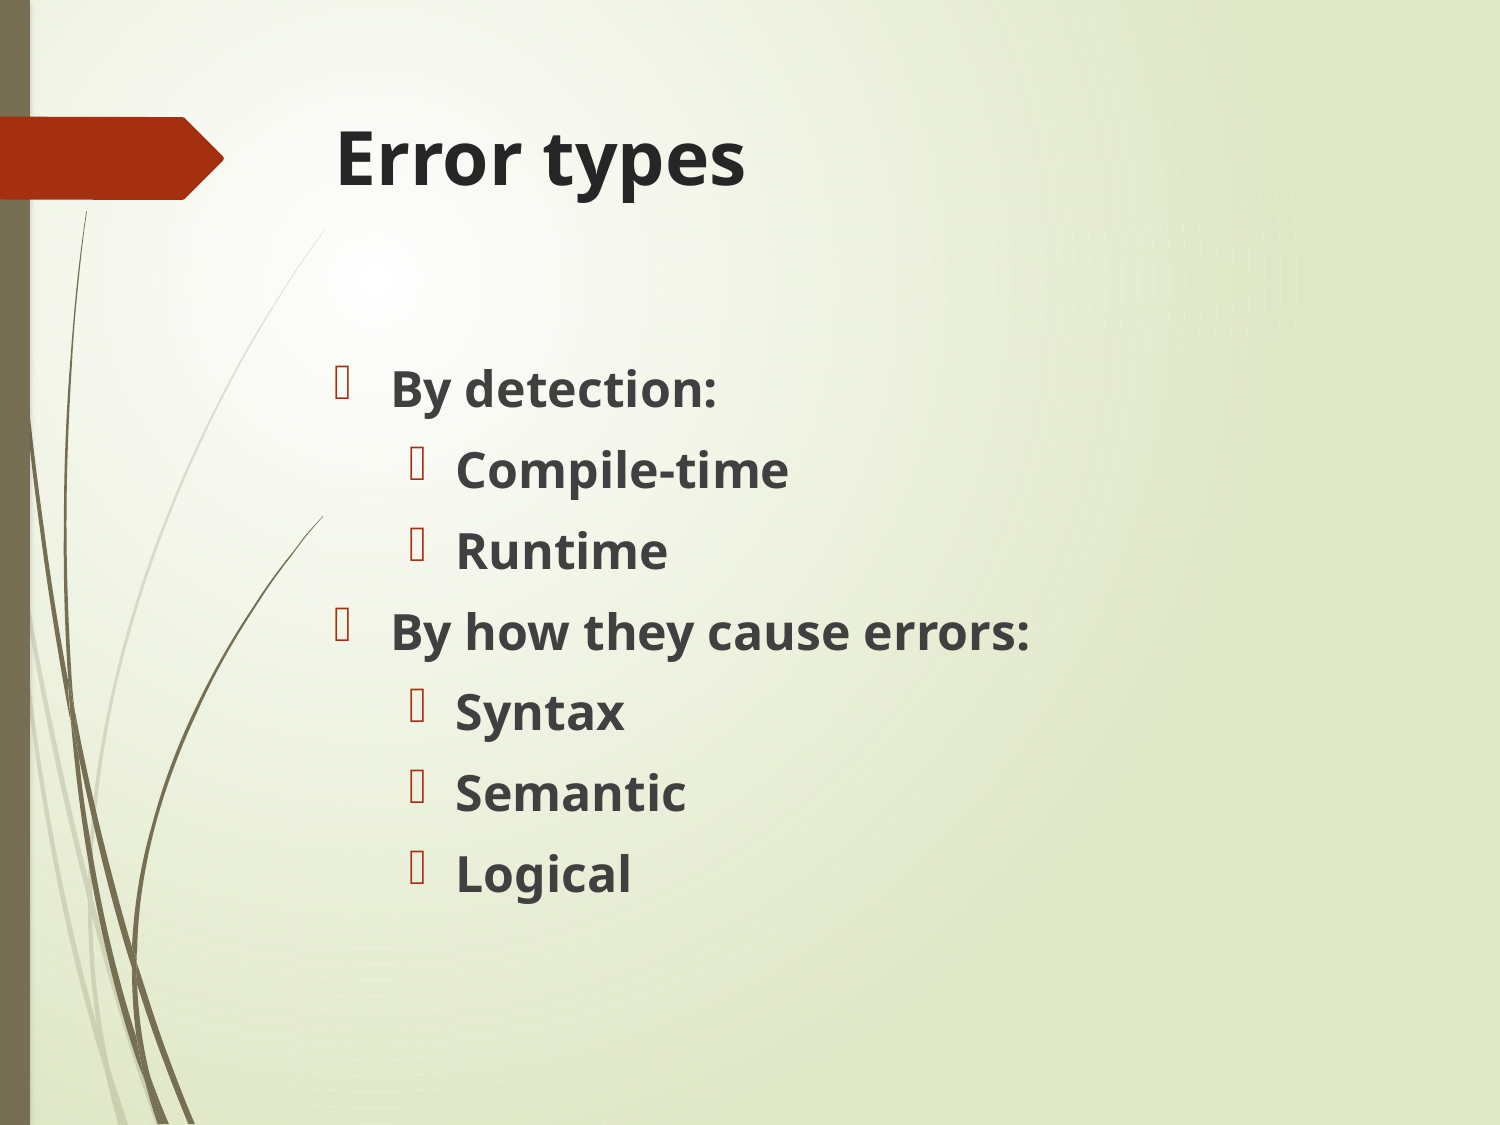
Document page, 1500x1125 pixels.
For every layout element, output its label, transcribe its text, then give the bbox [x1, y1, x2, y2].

list By detection: Compile-time Runtime By how they cause errors: Syntax Semantic Logical [318, 350, 1400, 970]
title Error types [319, 102, 1400, 313]
